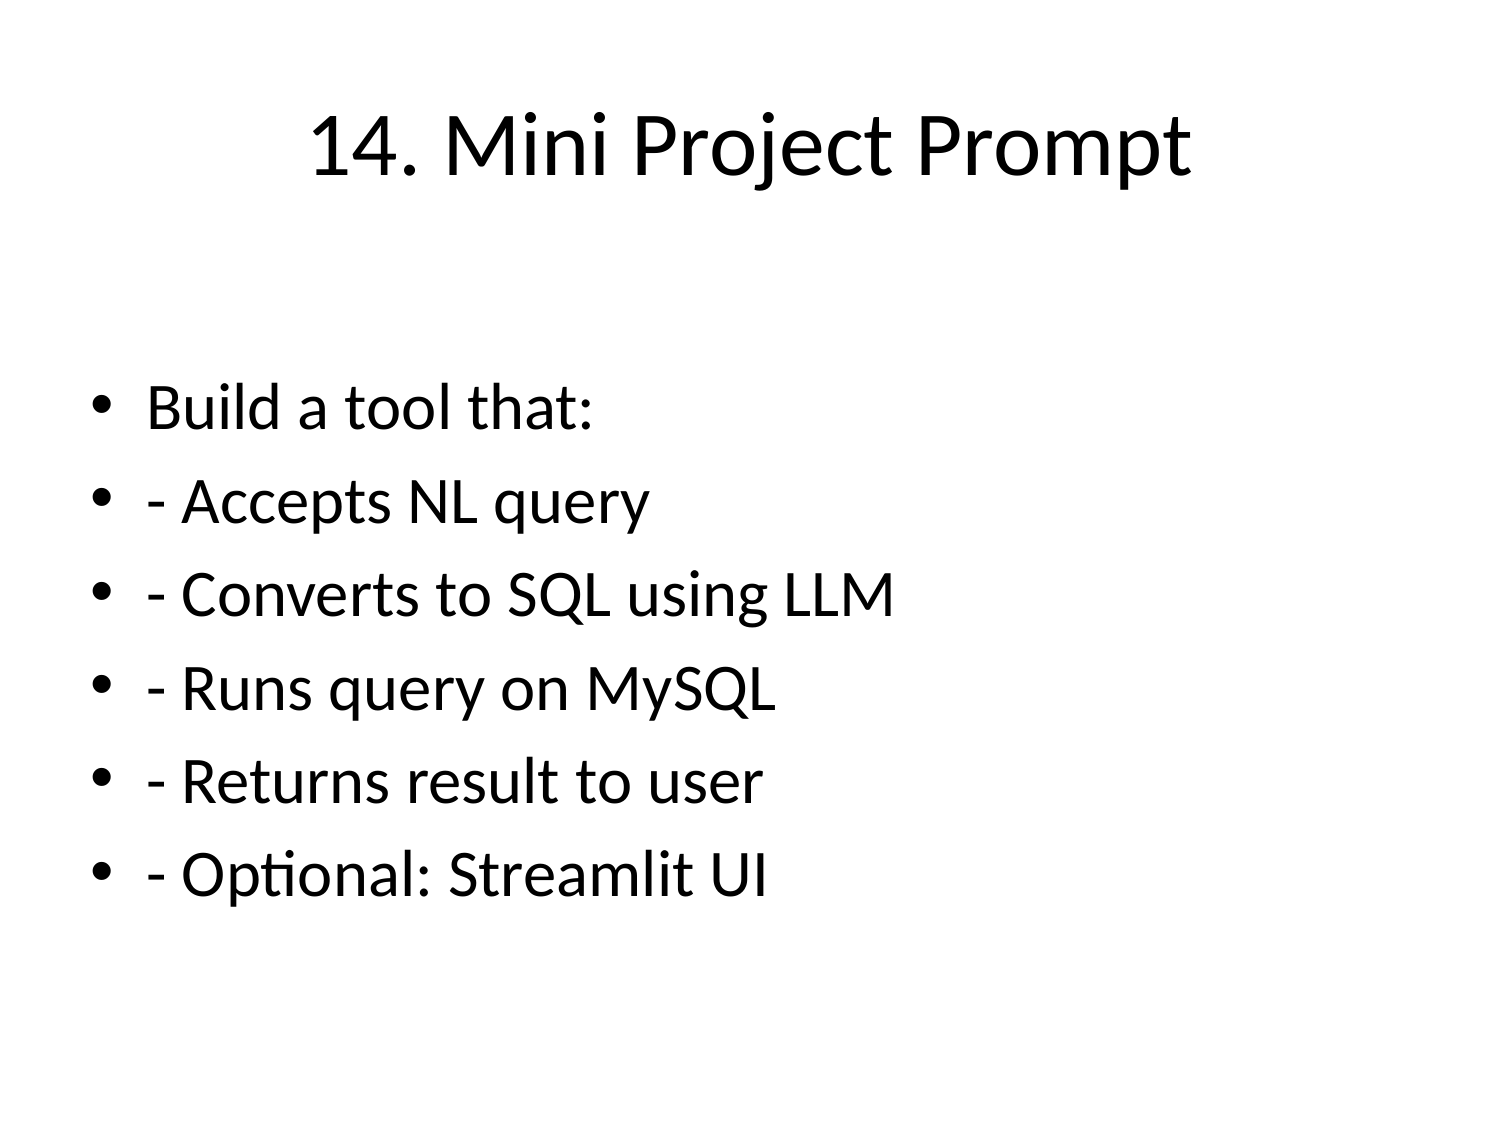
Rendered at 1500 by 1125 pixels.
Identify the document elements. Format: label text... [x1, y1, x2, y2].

list Build a tool that: - Accepts NL query - Converts to SQL using LLM - Runs query on MySQL - Returns result to user - Optional: Streamlit UI [75, 262, 1425, 1005]
title 14. Mini Project Prompt [75, 45, 1425, 233]
